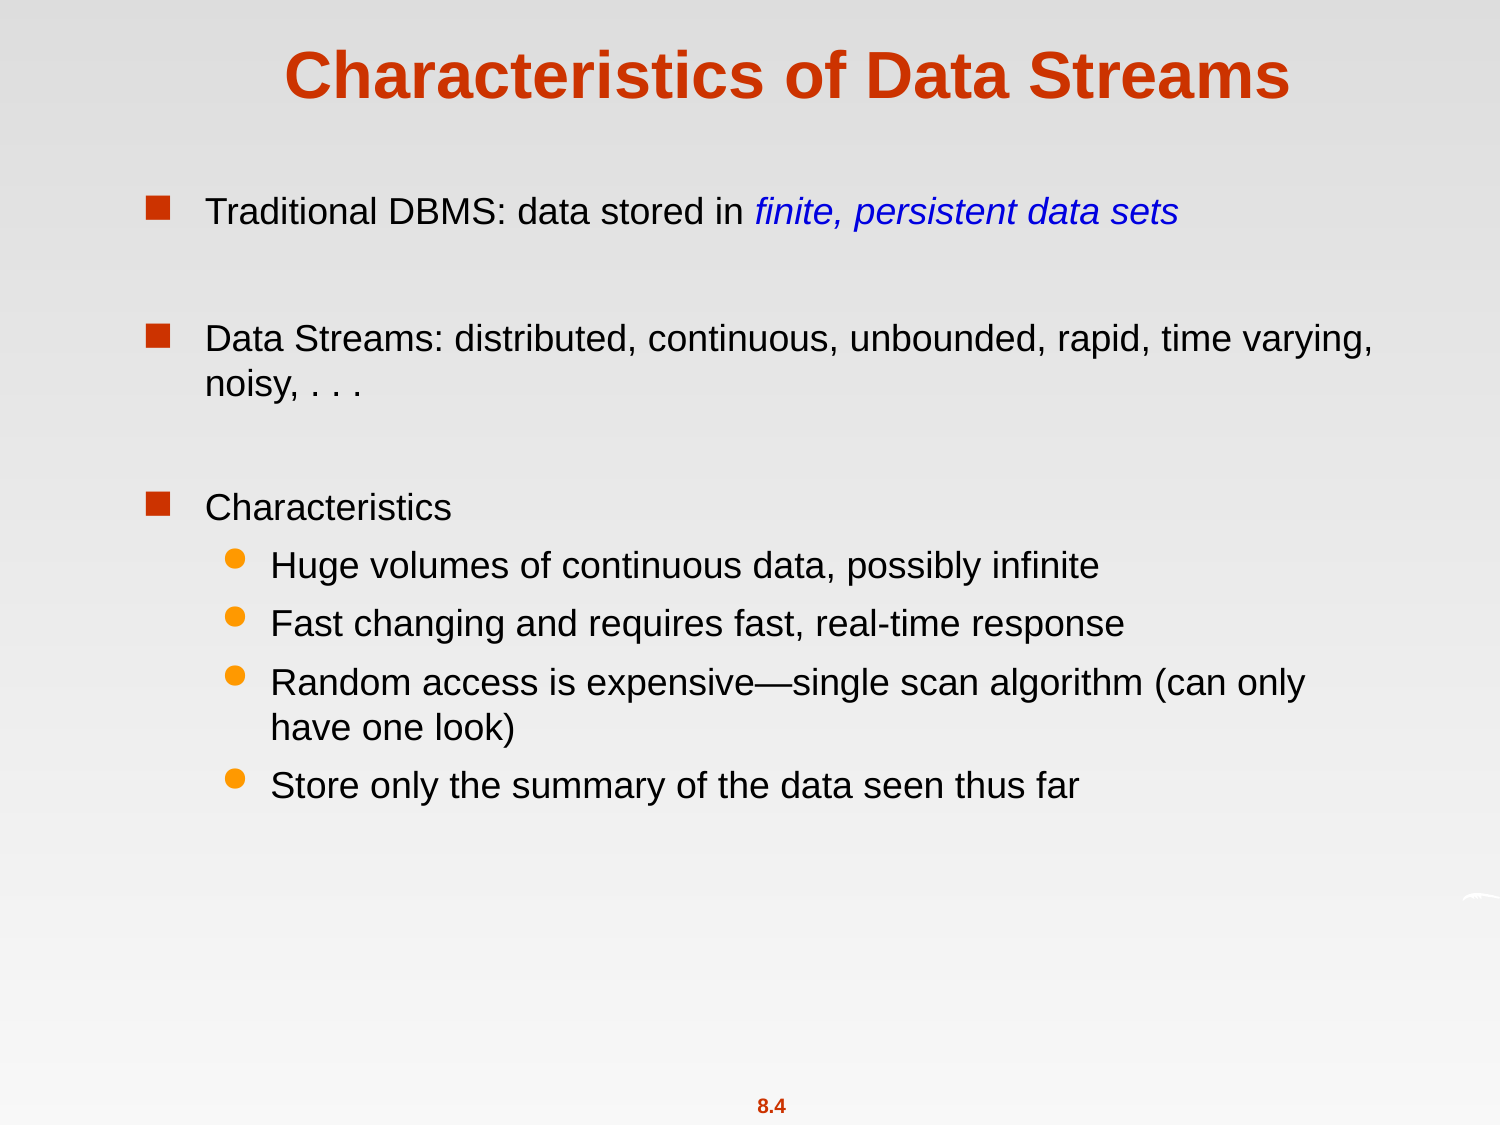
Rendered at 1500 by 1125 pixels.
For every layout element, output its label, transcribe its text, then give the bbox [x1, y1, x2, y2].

list Traditional DBMS: data stored in finite, persistent data sets Data Streams: distributed, continuous, unbounded, rapid, time varying, noisy, . . . Characteristics Huge volumes of continuous data, possibly infinite Fast changing and requires fast, real-time response Random access is expensive—single scan algorithm (can only have one look) Store only the summary of the data seen thus far [133, 179, 1391, 984]
title Characteristics of Data Streams [126, 19, 1451, 120]
